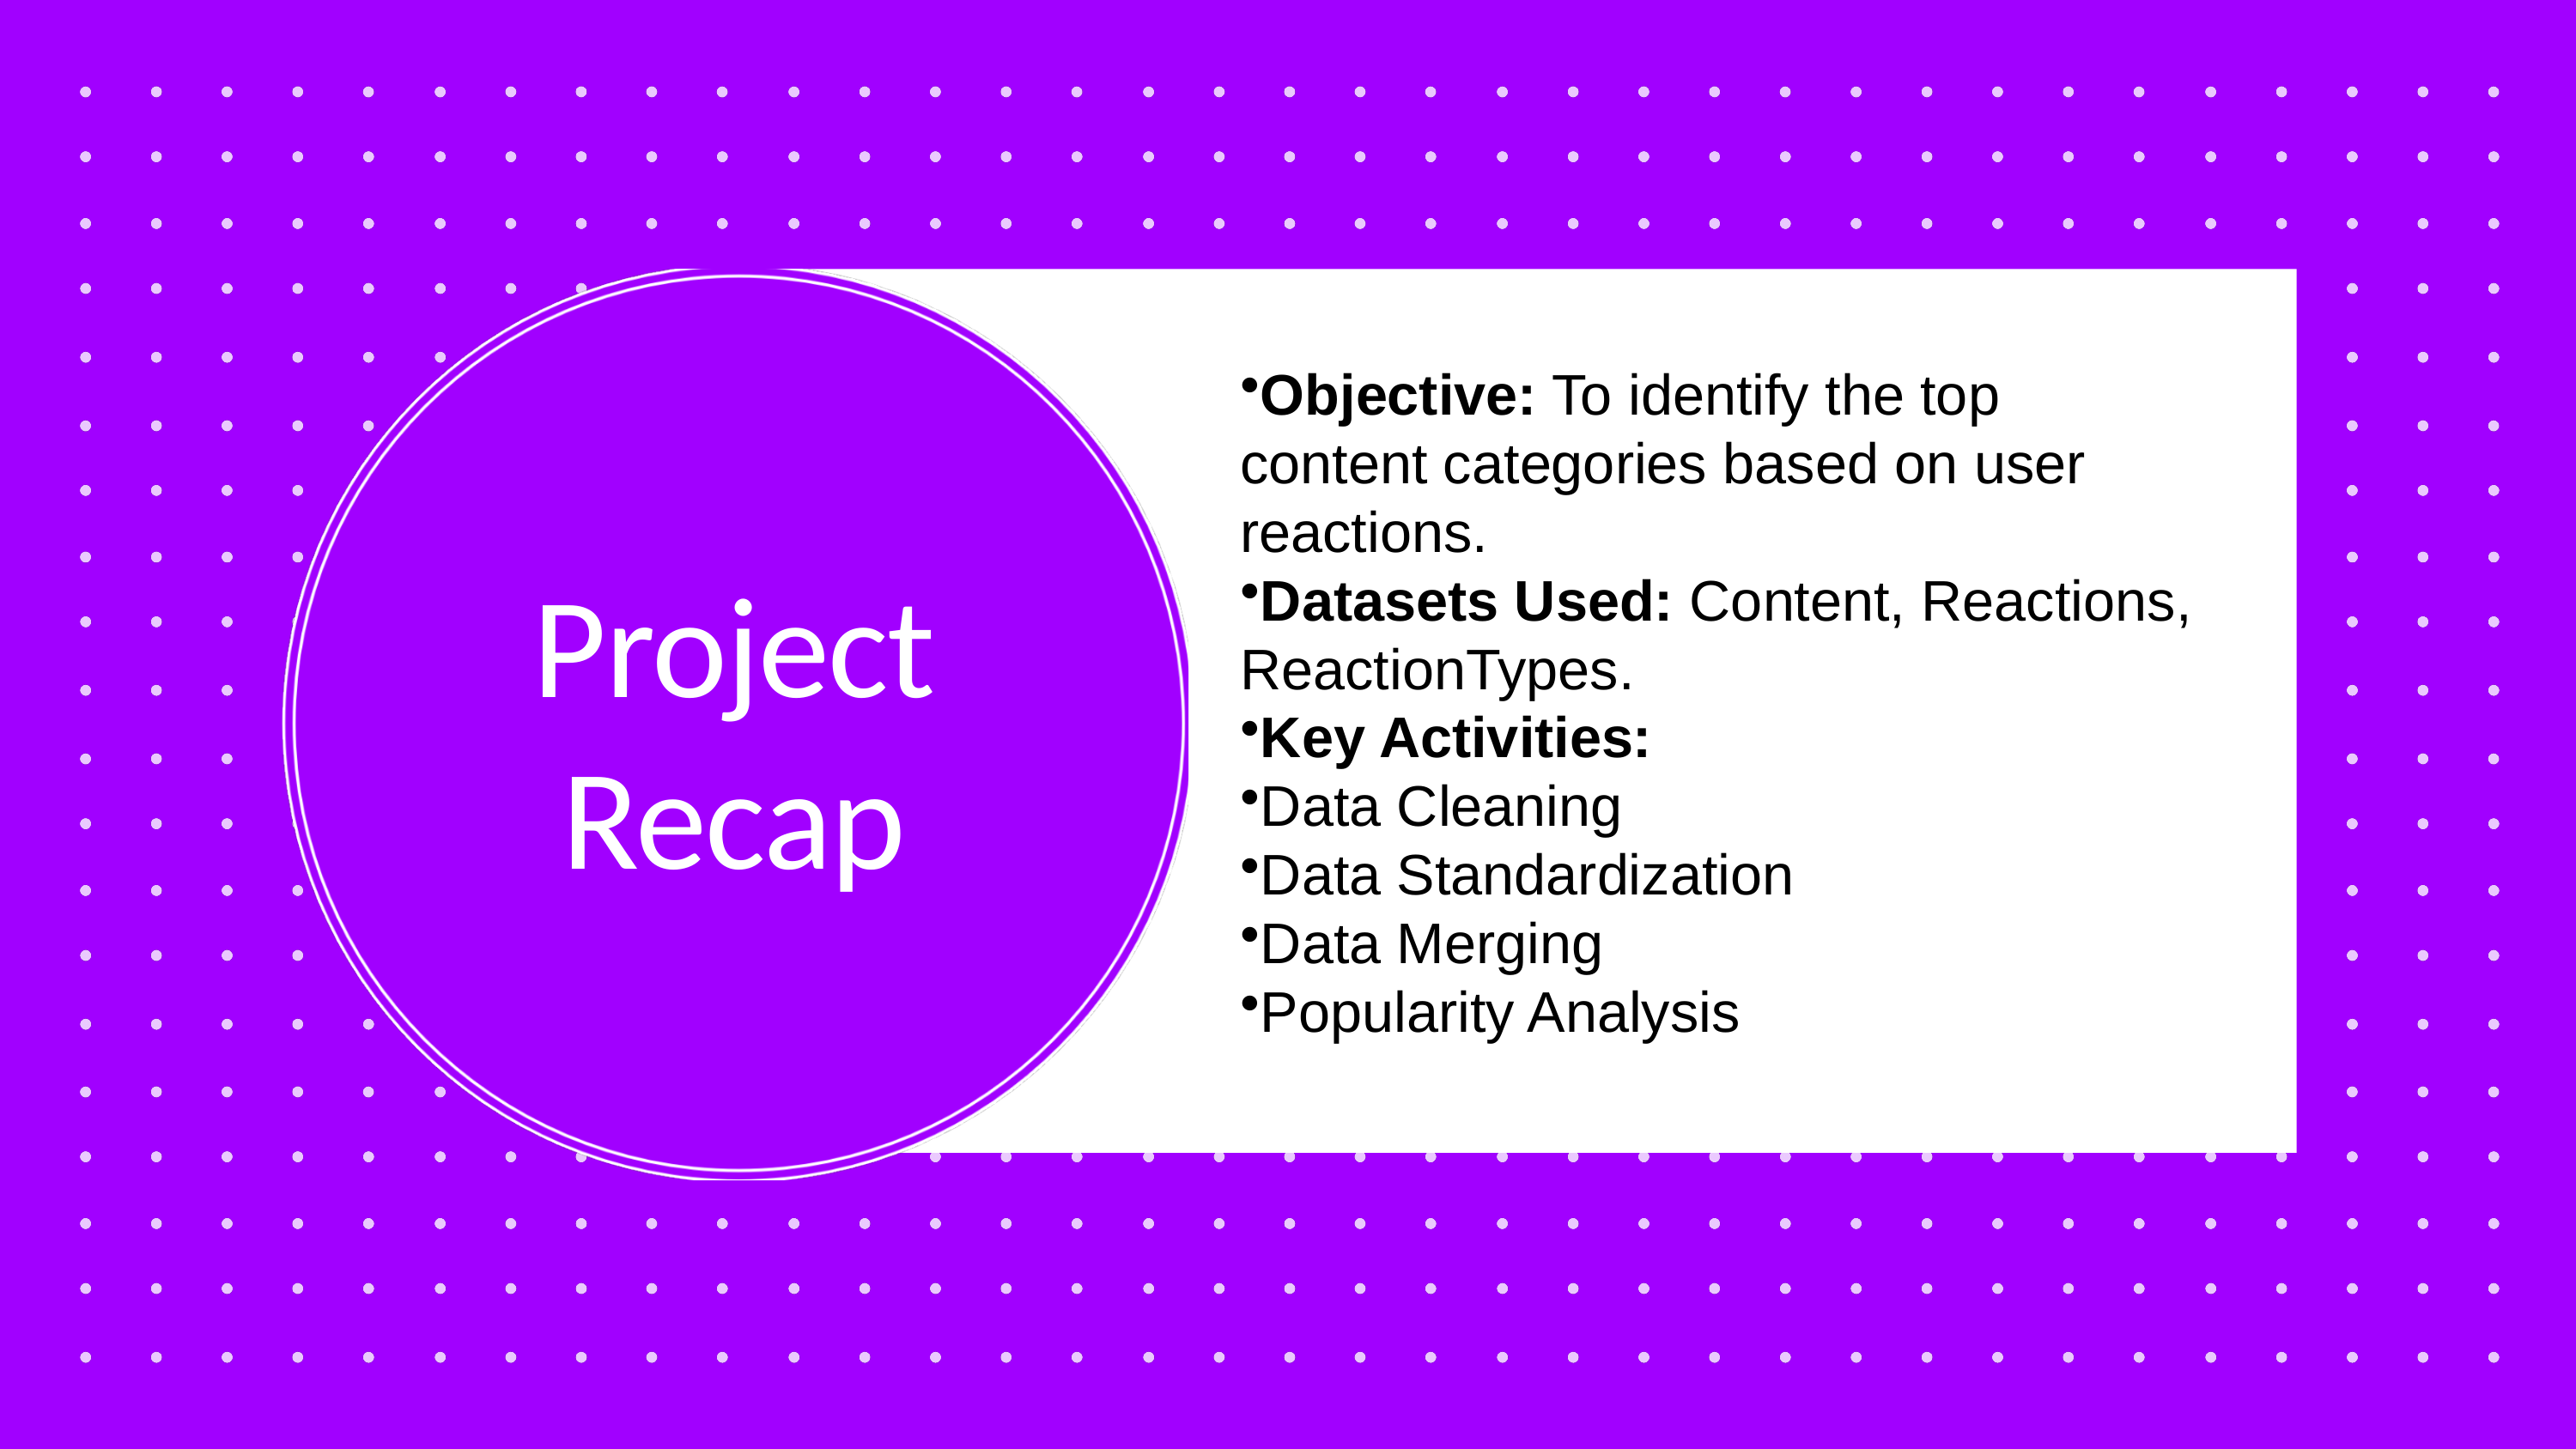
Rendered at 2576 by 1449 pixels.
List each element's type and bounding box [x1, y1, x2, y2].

text_box [72, 82, 2504, 1367]
picture [278, 268, 1189, 1180]
